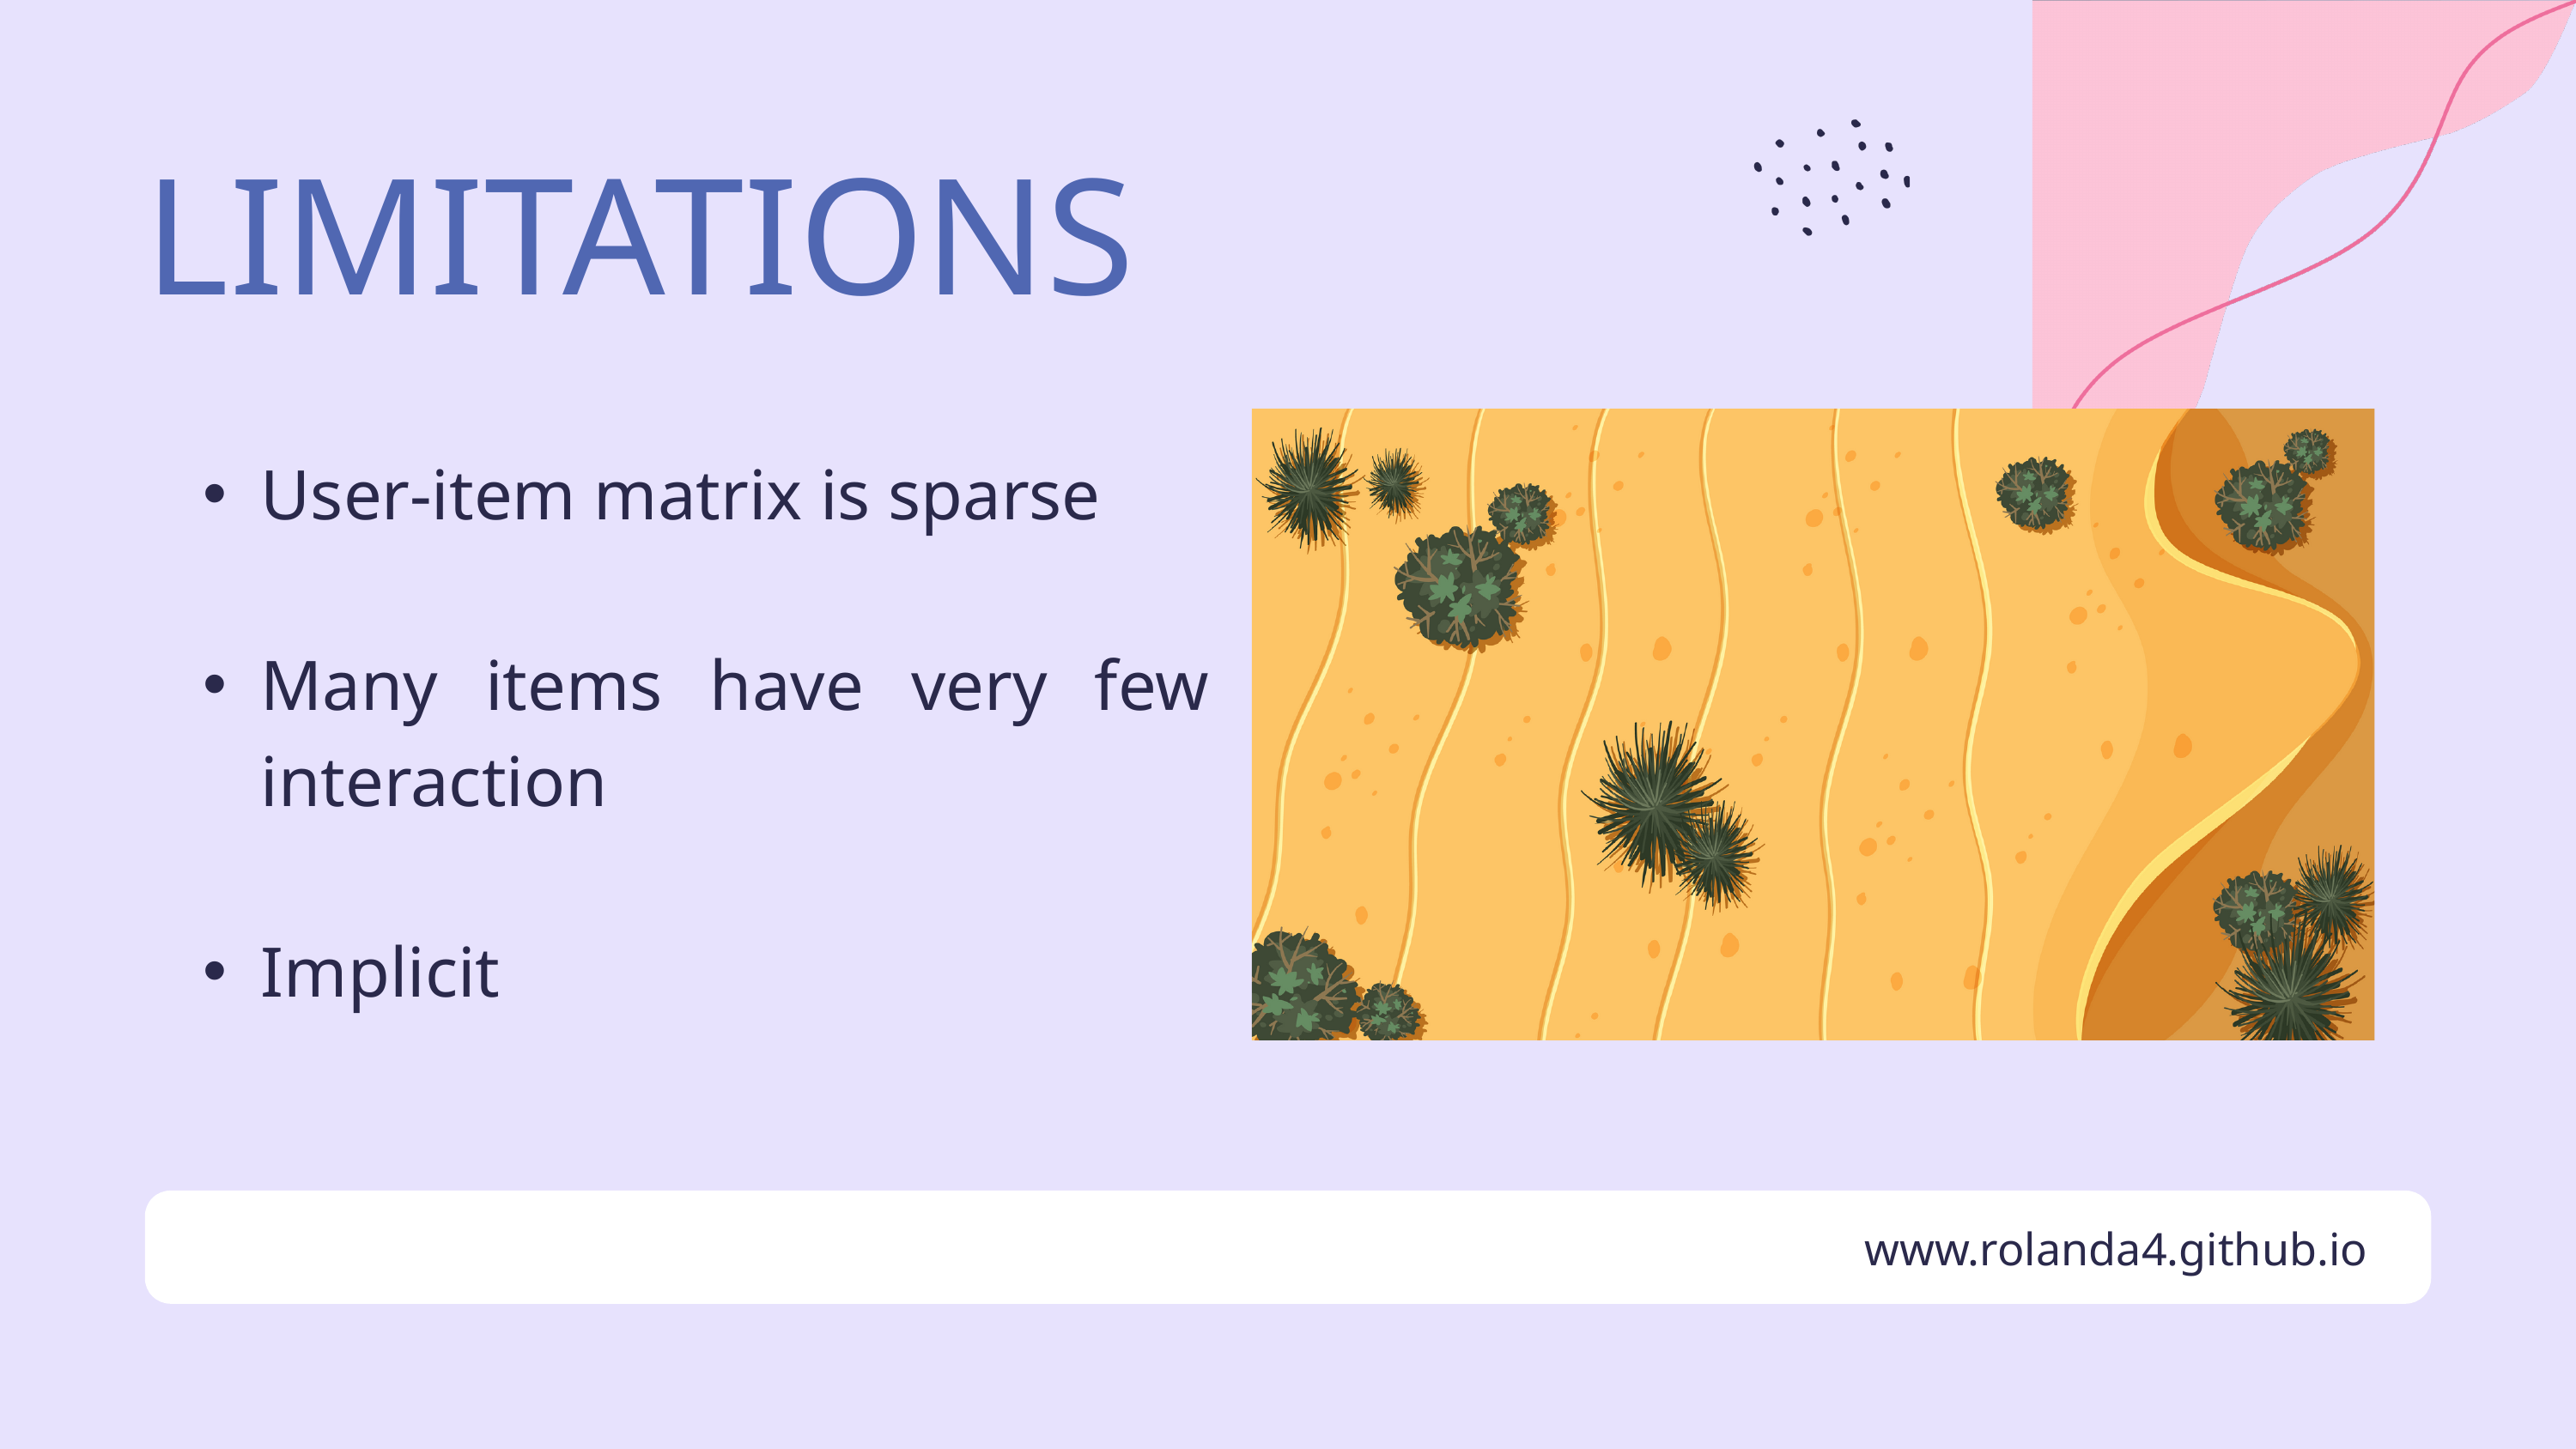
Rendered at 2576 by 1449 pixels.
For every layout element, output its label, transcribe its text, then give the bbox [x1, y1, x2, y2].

text_box LIMITATIONS [144, 166, 1514, 328]
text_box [144, 1190, 2432, 1304]
text_box User-item matrix is sparse Many items have very few interaction Implicit [144, 437, 1210, 1011]
text_box [2032, 0, 2576, 538]
text_box [1251, 409, 2375, 1040]
text_box [1753, 119, 1911, 236]
